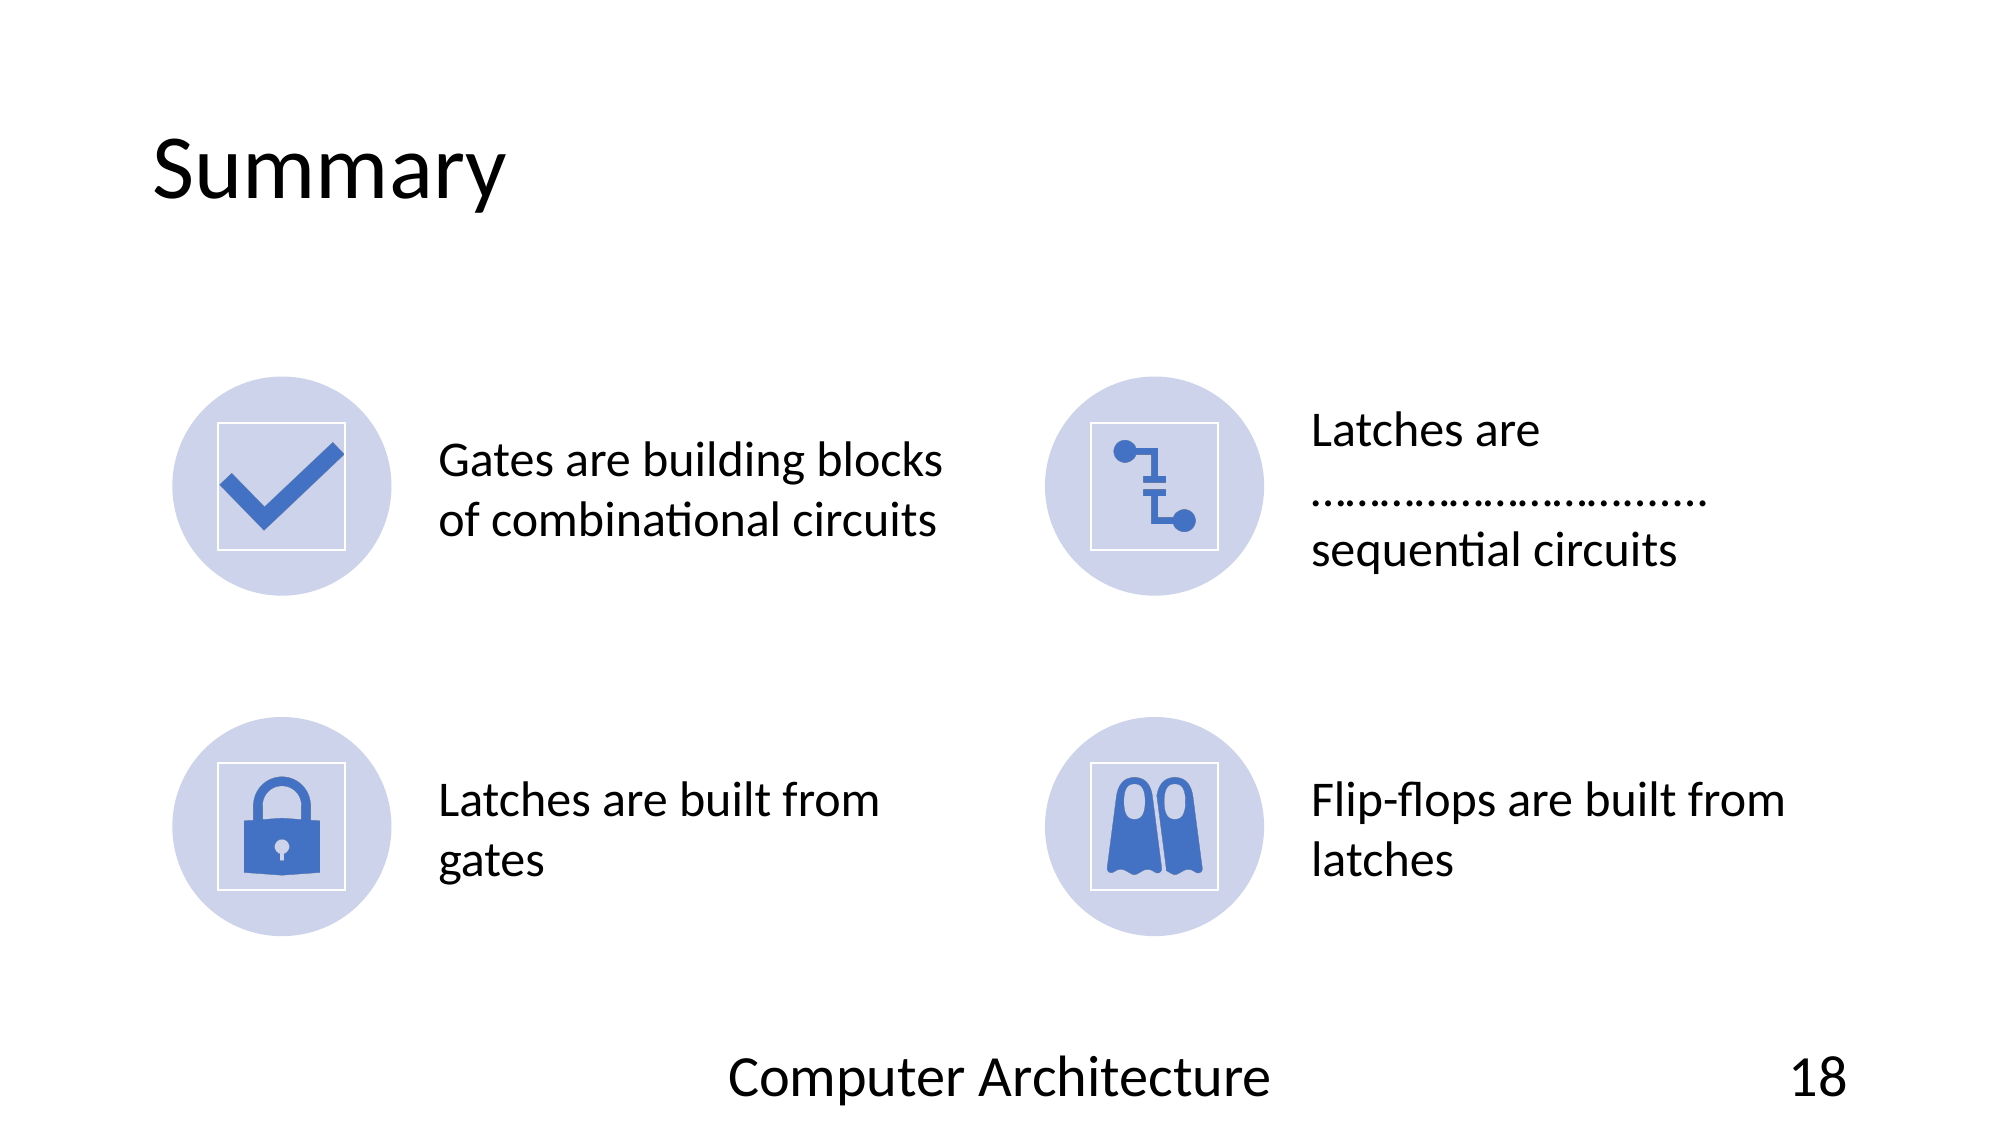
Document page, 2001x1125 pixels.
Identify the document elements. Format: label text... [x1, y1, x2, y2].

title Summary [137, 59, 1863, 278]
slide_number 18 [1412, 1042, 1863, 1103]
footer Computer Architecture [662, 1042, 1338, 1103]
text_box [171, 376, 1828, 937]
